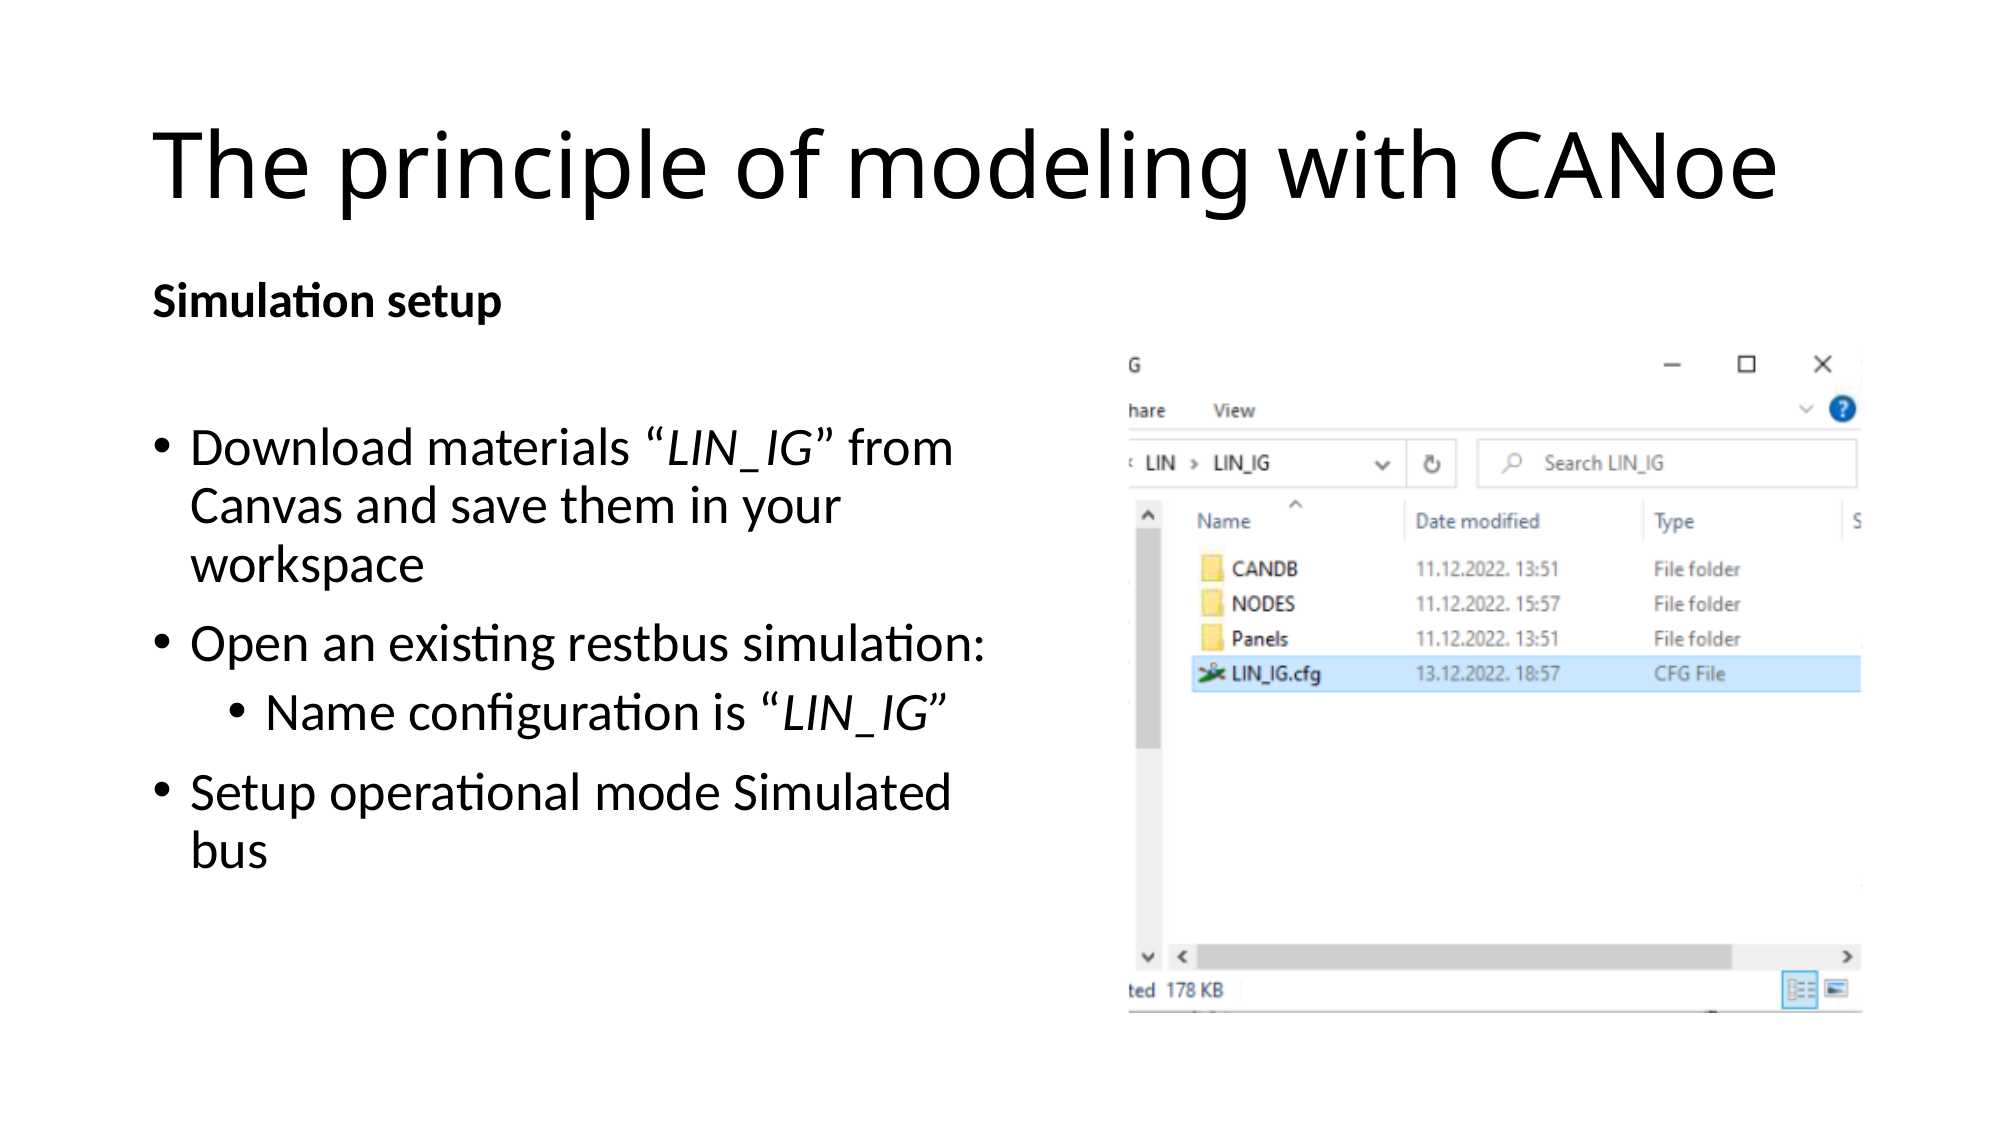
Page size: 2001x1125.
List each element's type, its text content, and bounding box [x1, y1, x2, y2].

list Download materials “LIN_IG” from Canvas and save them in your workspace Open an existing restbus simulation: Name configuration is “LIN_IG” Setup operational mode Simulated bus [137, 410, 1037, 1016]
list Simulation setup [137, 275, 984, 410]
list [1128, 347, 1863, 1013]
title The principle of modeling with CANoe [137, 59, 1863, 278]
